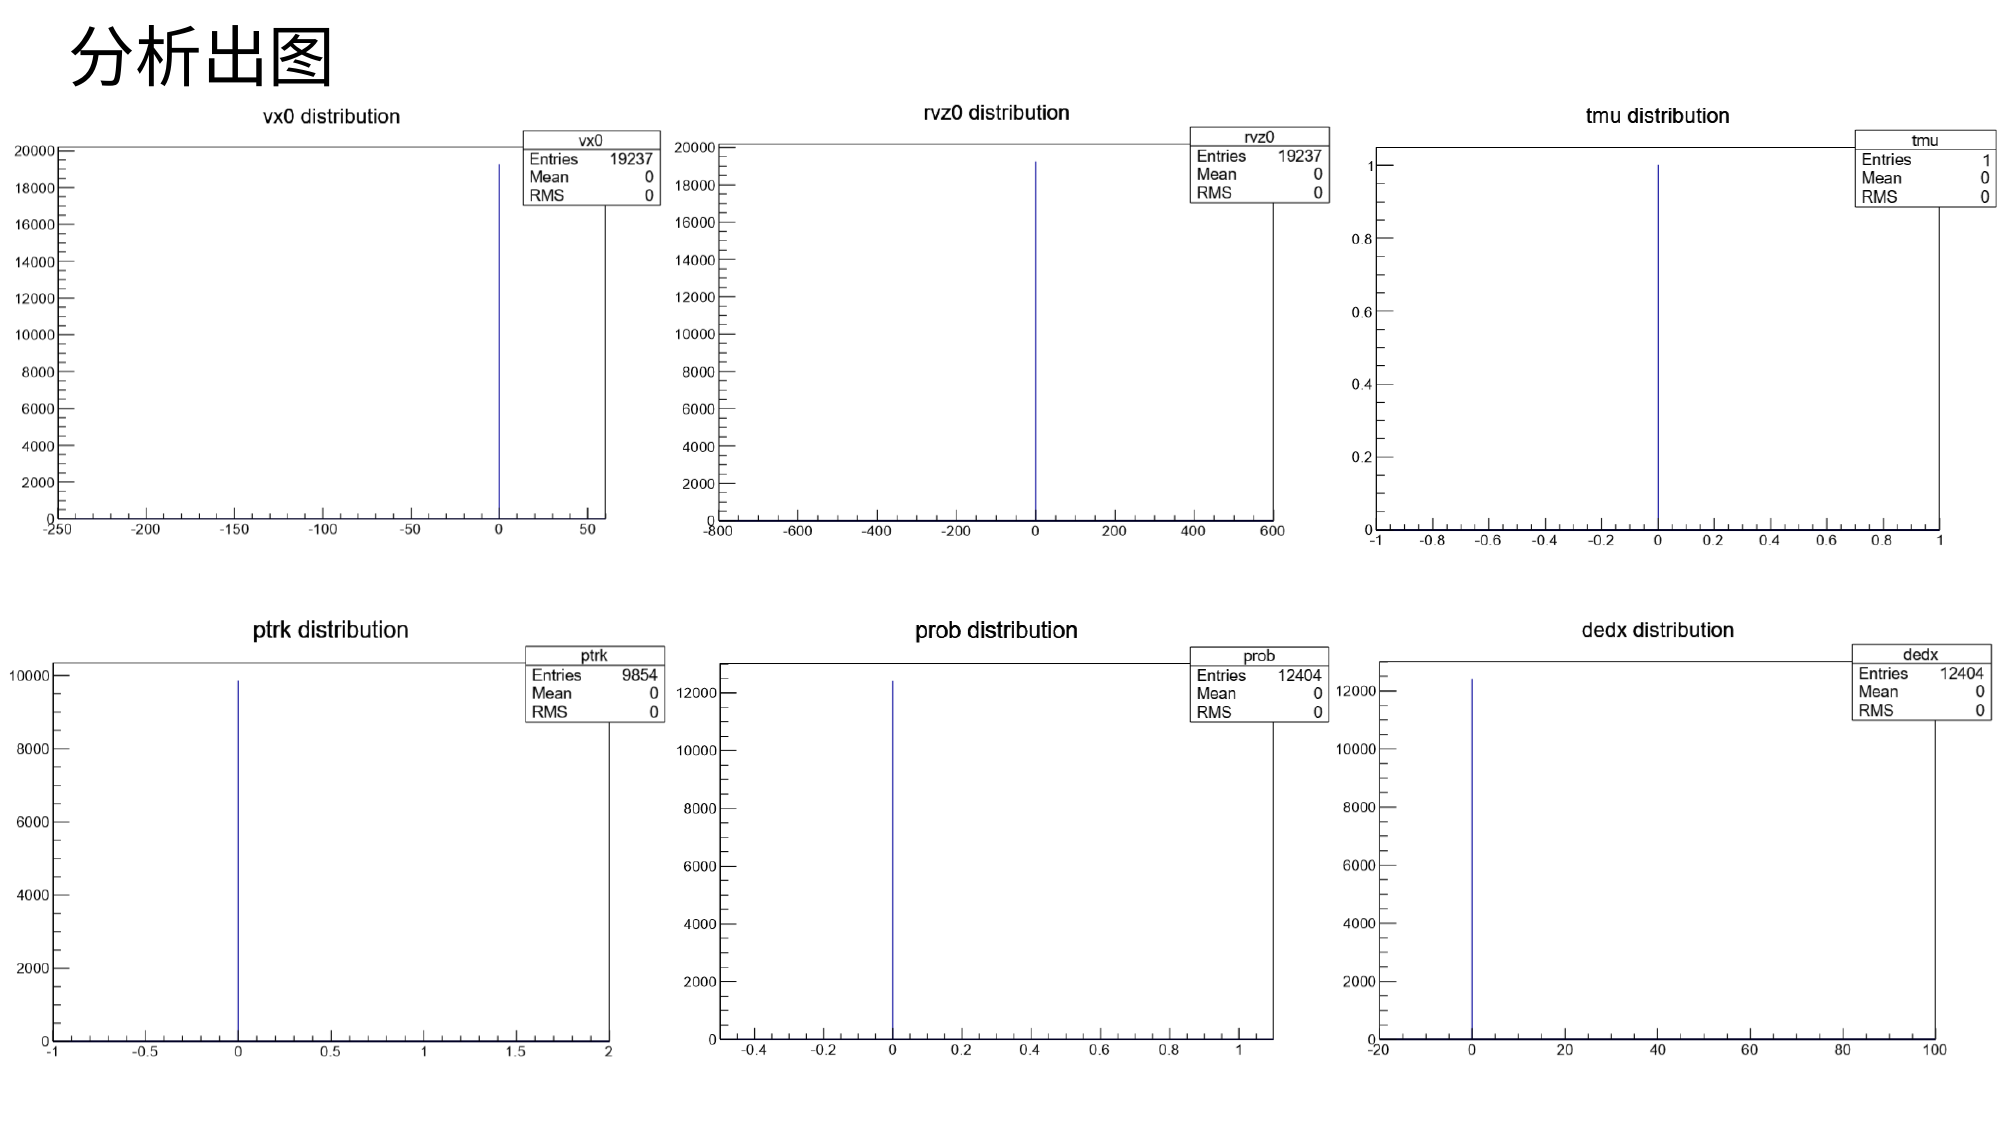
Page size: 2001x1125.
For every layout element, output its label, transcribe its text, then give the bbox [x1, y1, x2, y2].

picture [0, 103, 2000, 558]
text_box 分析出图 [54, 7, 351, 103]
picture [0, 619, 2000, 1062]
